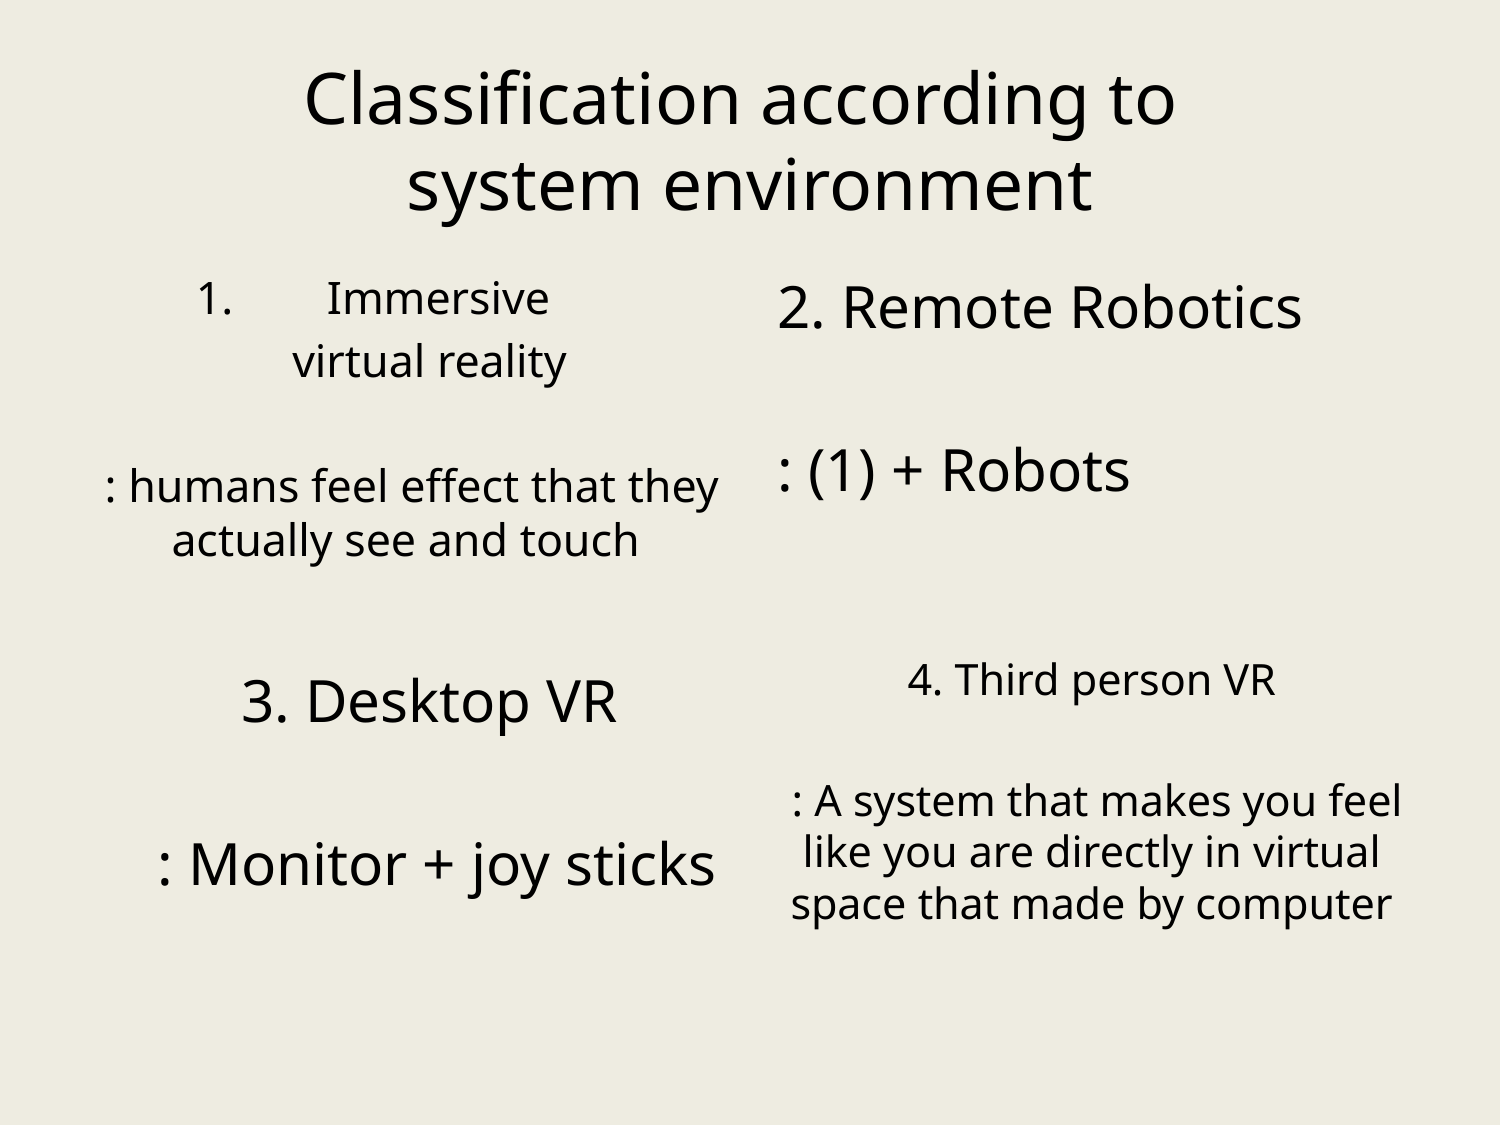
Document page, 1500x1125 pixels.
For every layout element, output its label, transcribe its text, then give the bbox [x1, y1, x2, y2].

text_box 3. Desktop VR : Monitor + joy sticks [98, 656, 761, 969]
list Immersive virtual reality : humans feel effect that they actually see and touch [75, 262, 738, 575]
list 2. Remote Robotics : (1) + Robots [762, 262, 1425, 575]
title Classification according to system environment [75, 45, 1425, 233]
text_box 4. Third person VR : A system that makes you feel like you are directly in virtual space that made by computer [760, 645, 1424, 957]
